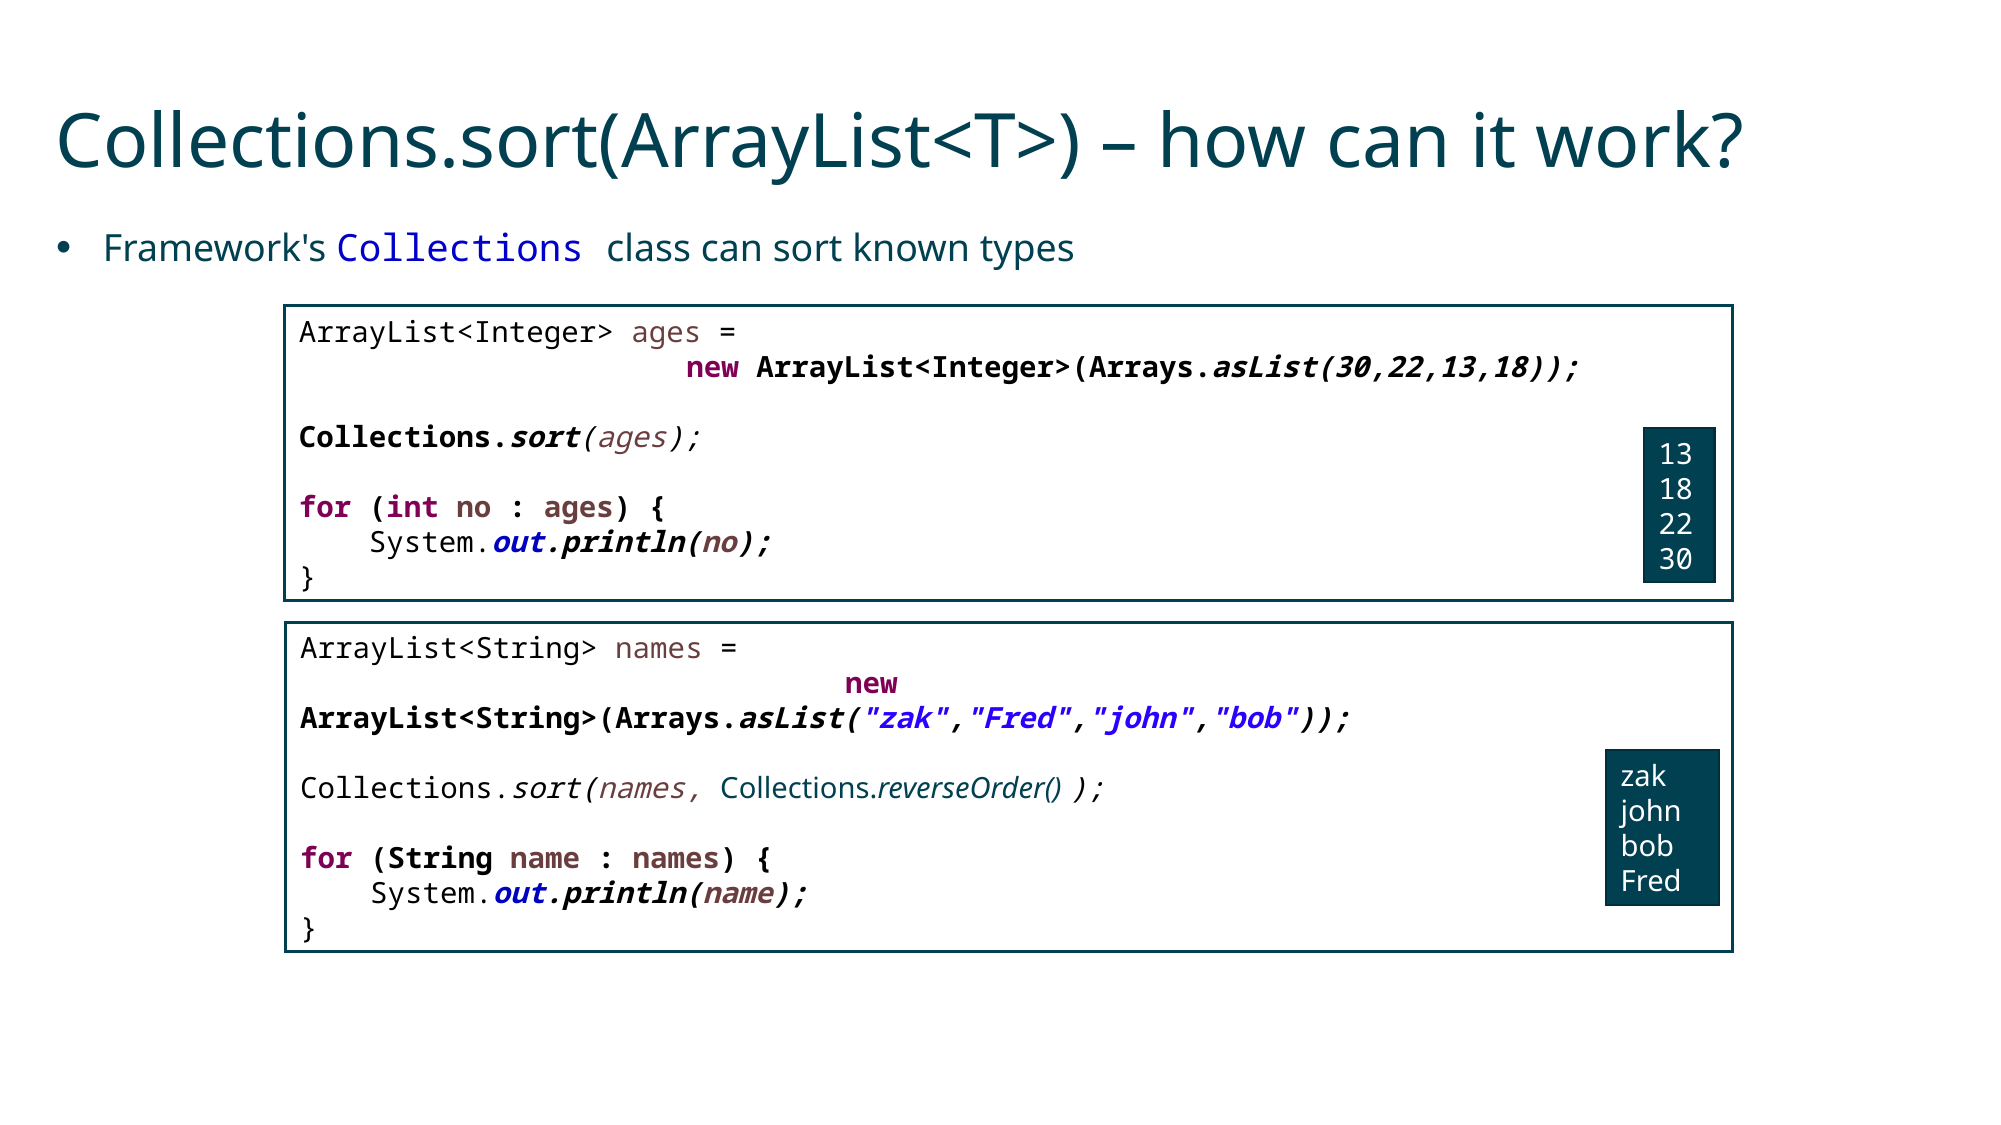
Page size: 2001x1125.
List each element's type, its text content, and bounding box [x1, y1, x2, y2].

text_box zak john bob Fred [1605, 749, 1720, 906]
list Framework's Collections class can sort known types [55, 224, 1733, 281]
title Collections.sort(ArrayList<T>) – how can it work? [55, 92, 1946, 225]
text_box ArrayList<String> names = new ArrayList<String>(Arrays.asList("zak","Fred","john","bob")); Collections.sort(names, Collections.reverseOrder() ); for (String name : names) { System.out.println(name); } [284, 621, 1733, 953]
text_box ArrayList<Integer> ages = new ArrayList<Integer>(Arrays.asList(30,22,13,18)); Collections.sort(ages); for (int no : ages) { System.out.println(no); } [283, 305, 1733, 601]
text_box 13 18 22 30 [1643, 427, 1716, 583]
